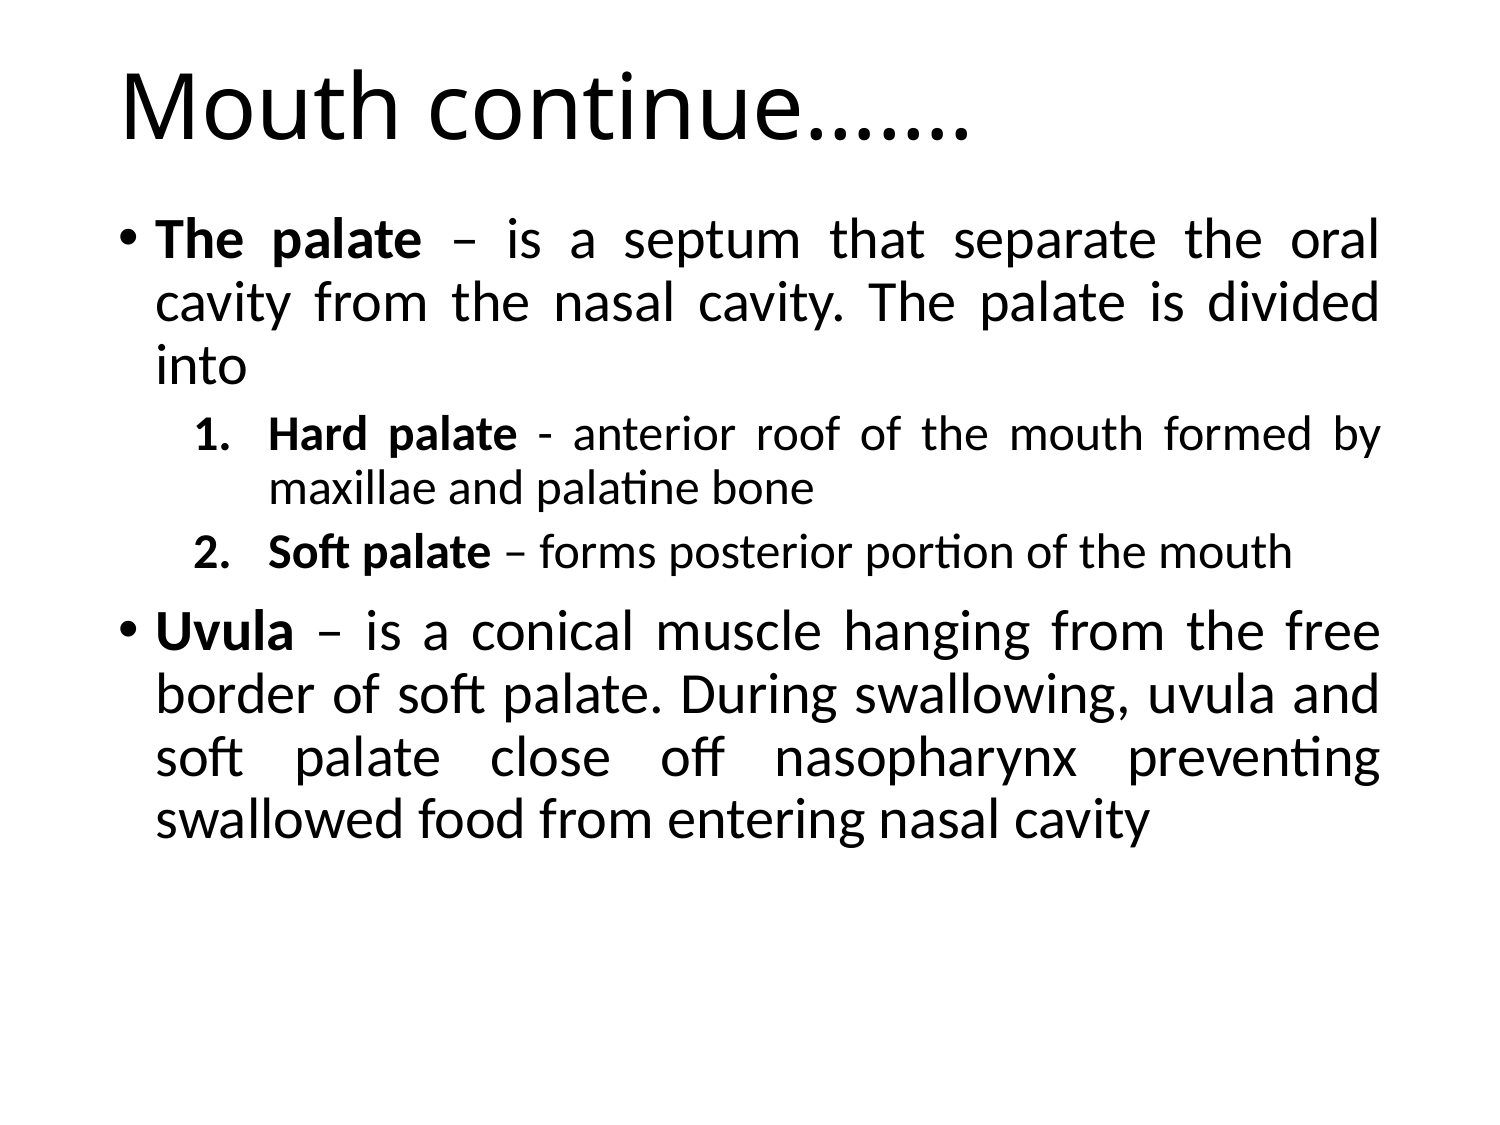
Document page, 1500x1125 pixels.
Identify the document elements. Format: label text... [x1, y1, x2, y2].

list The palate – is a septum that separate the oral cavity from the nasal cavity. The palate is divided into Hard palate - anterior roof of the mouth formed by maxillae and palatine bone Soft palate – forms posterior portion of the mouth Uvula – is a conical muscle hanging from the free border of soft palate. During swallowing, uvula and soft palate close off nasopharynx preventing swallowed food from entering nasal cavity [103, 200, 1397, 985]
title Mouth continue……. [103, 33, 1397, 186]
